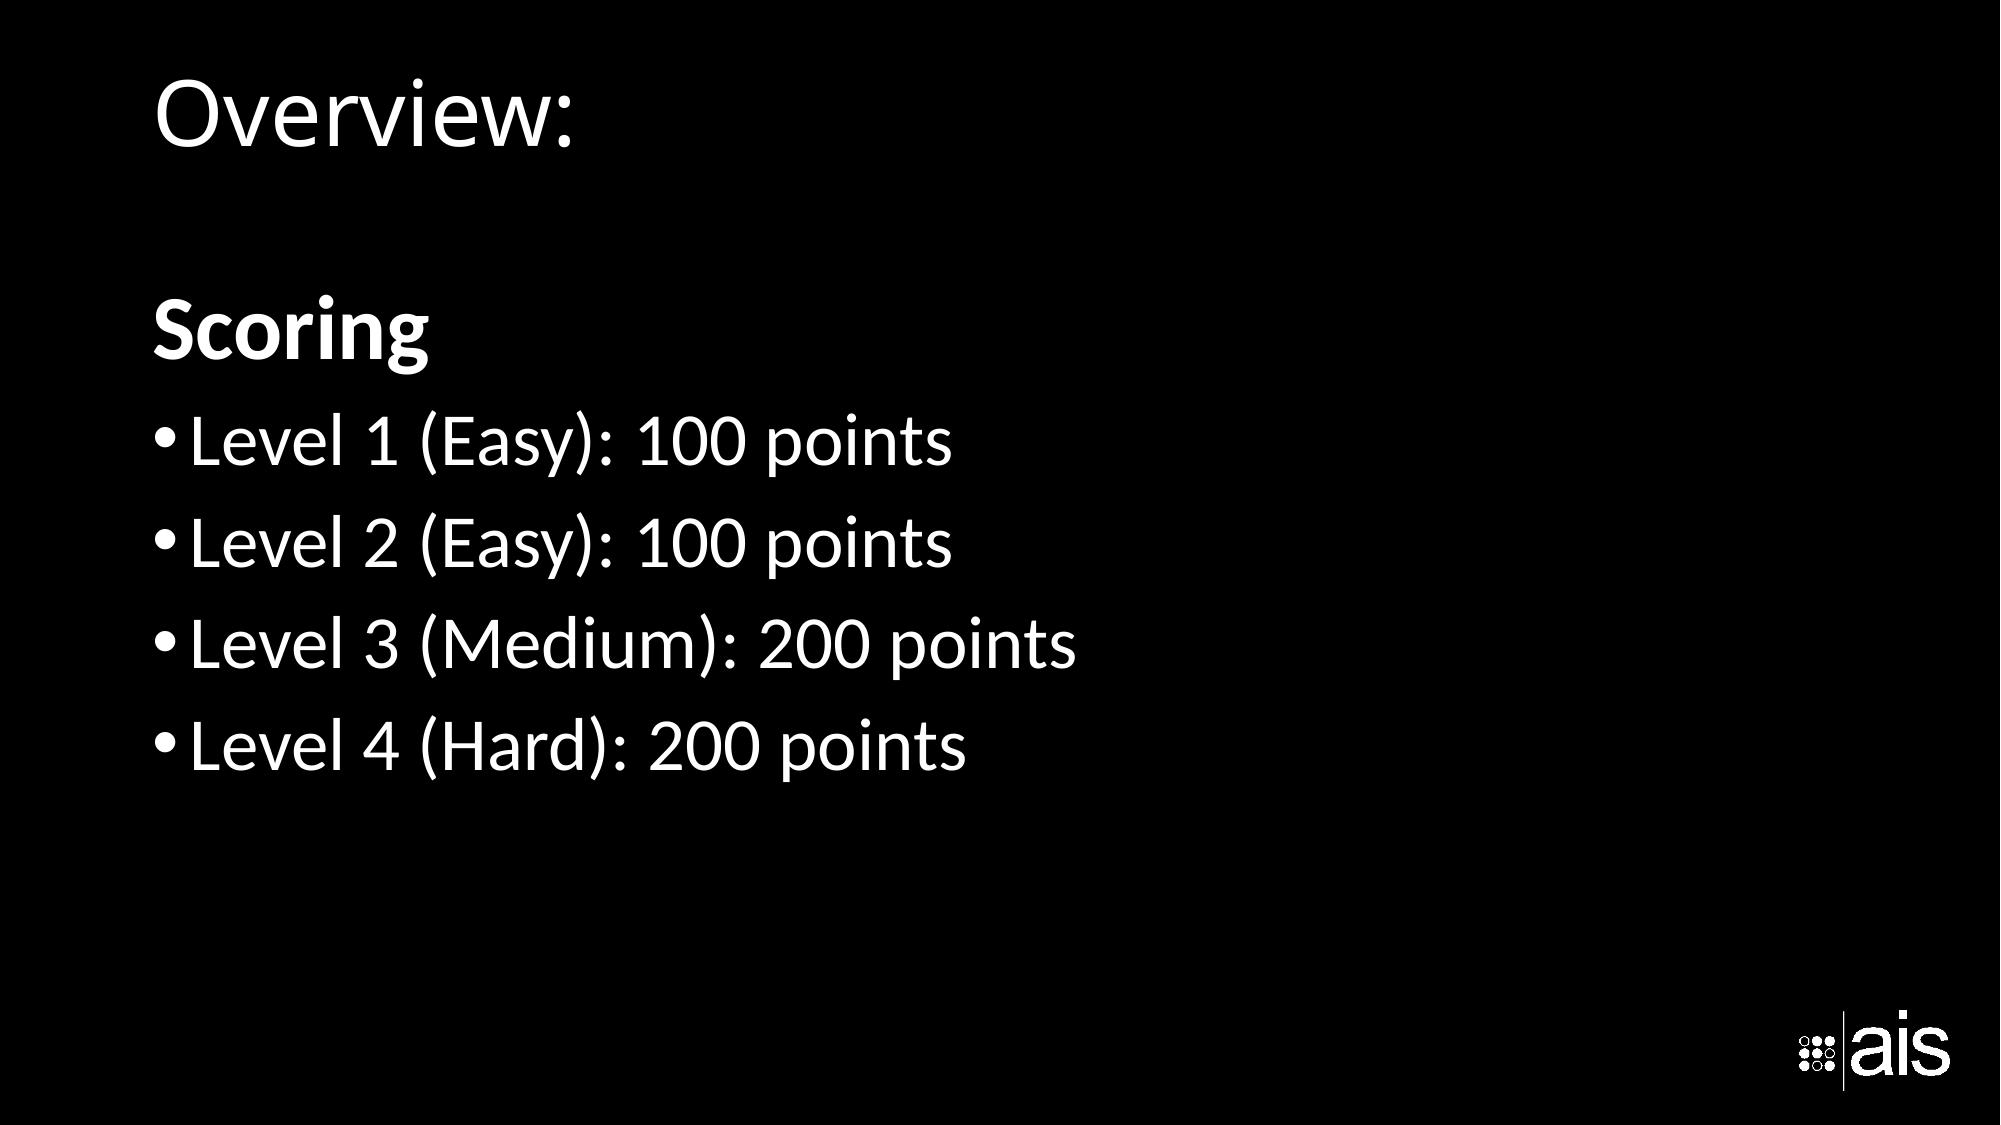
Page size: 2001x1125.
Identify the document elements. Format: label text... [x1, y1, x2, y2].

list Scoring Level 1 (Easy): 100 points Level 2 (Easy): 100 points Level 3 (Medium): 200 points Level 4 (Hard): 200 points [137, 273, 1863, 1049]
picture [1799, 1010, 1950, 1091]
title Overview: [137, 59, 1863, 273]
